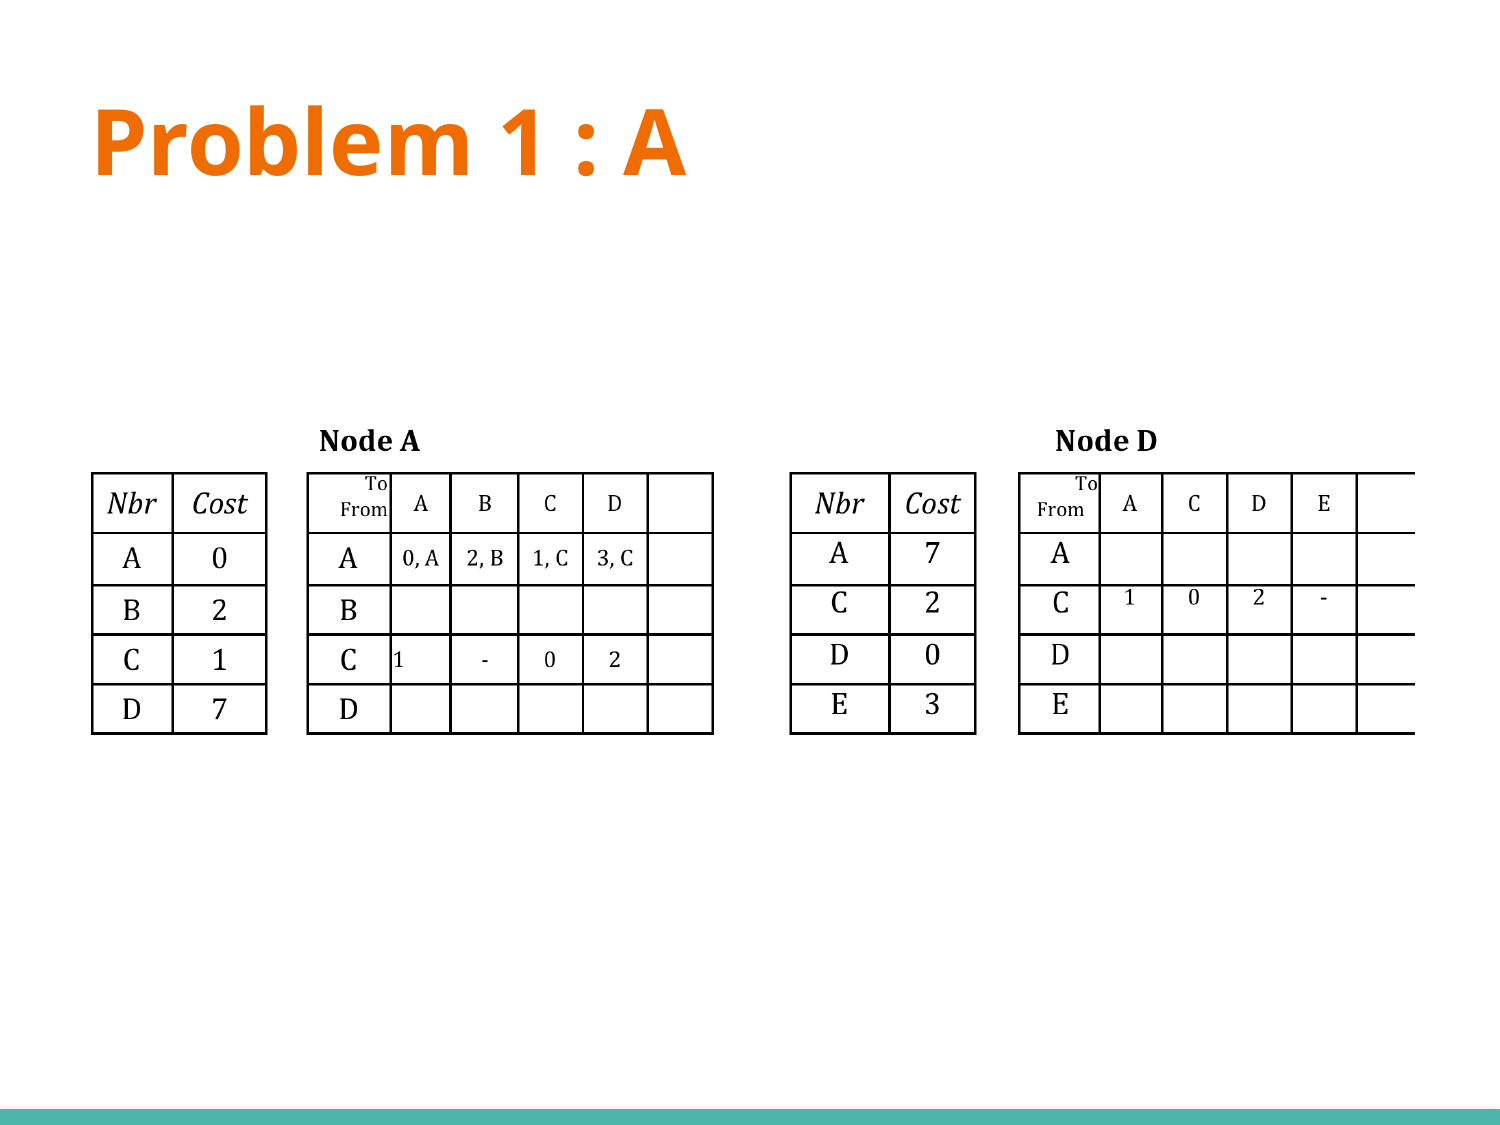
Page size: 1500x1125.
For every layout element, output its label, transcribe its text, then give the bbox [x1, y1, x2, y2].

title Problem 1 : A [75, 45, 1425, 233]
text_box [74, 422, 1415, 771]
